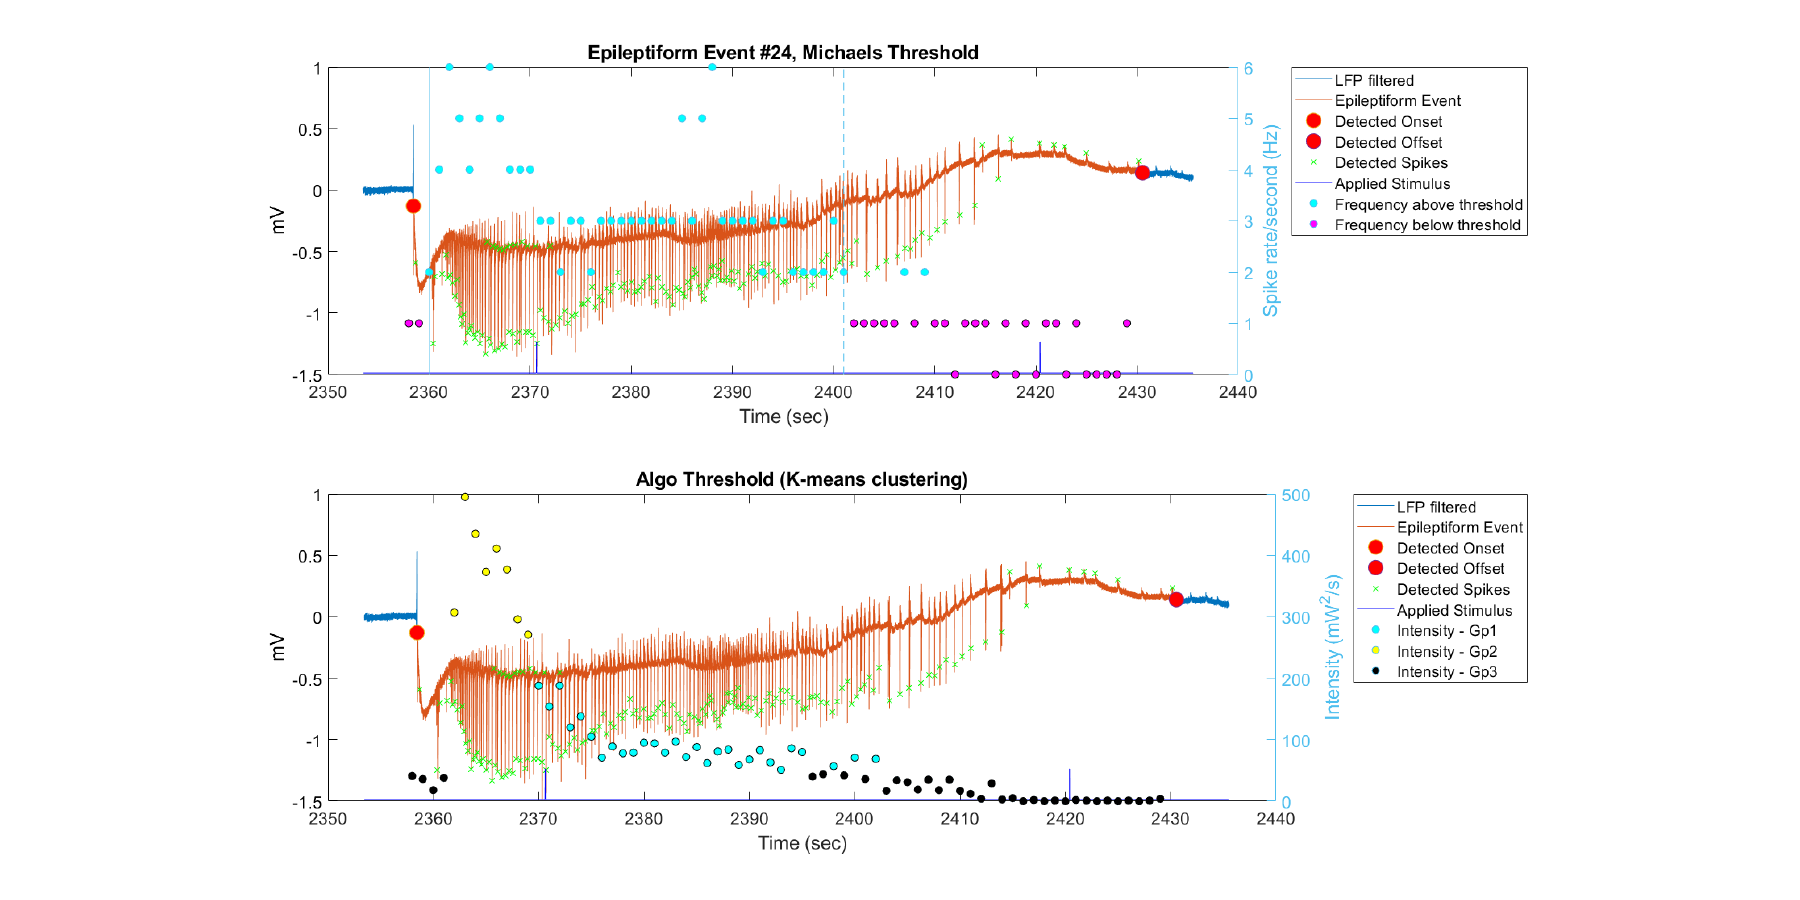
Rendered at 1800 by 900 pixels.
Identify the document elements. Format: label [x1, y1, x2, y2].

picture [126, 0, 1674, 900]
